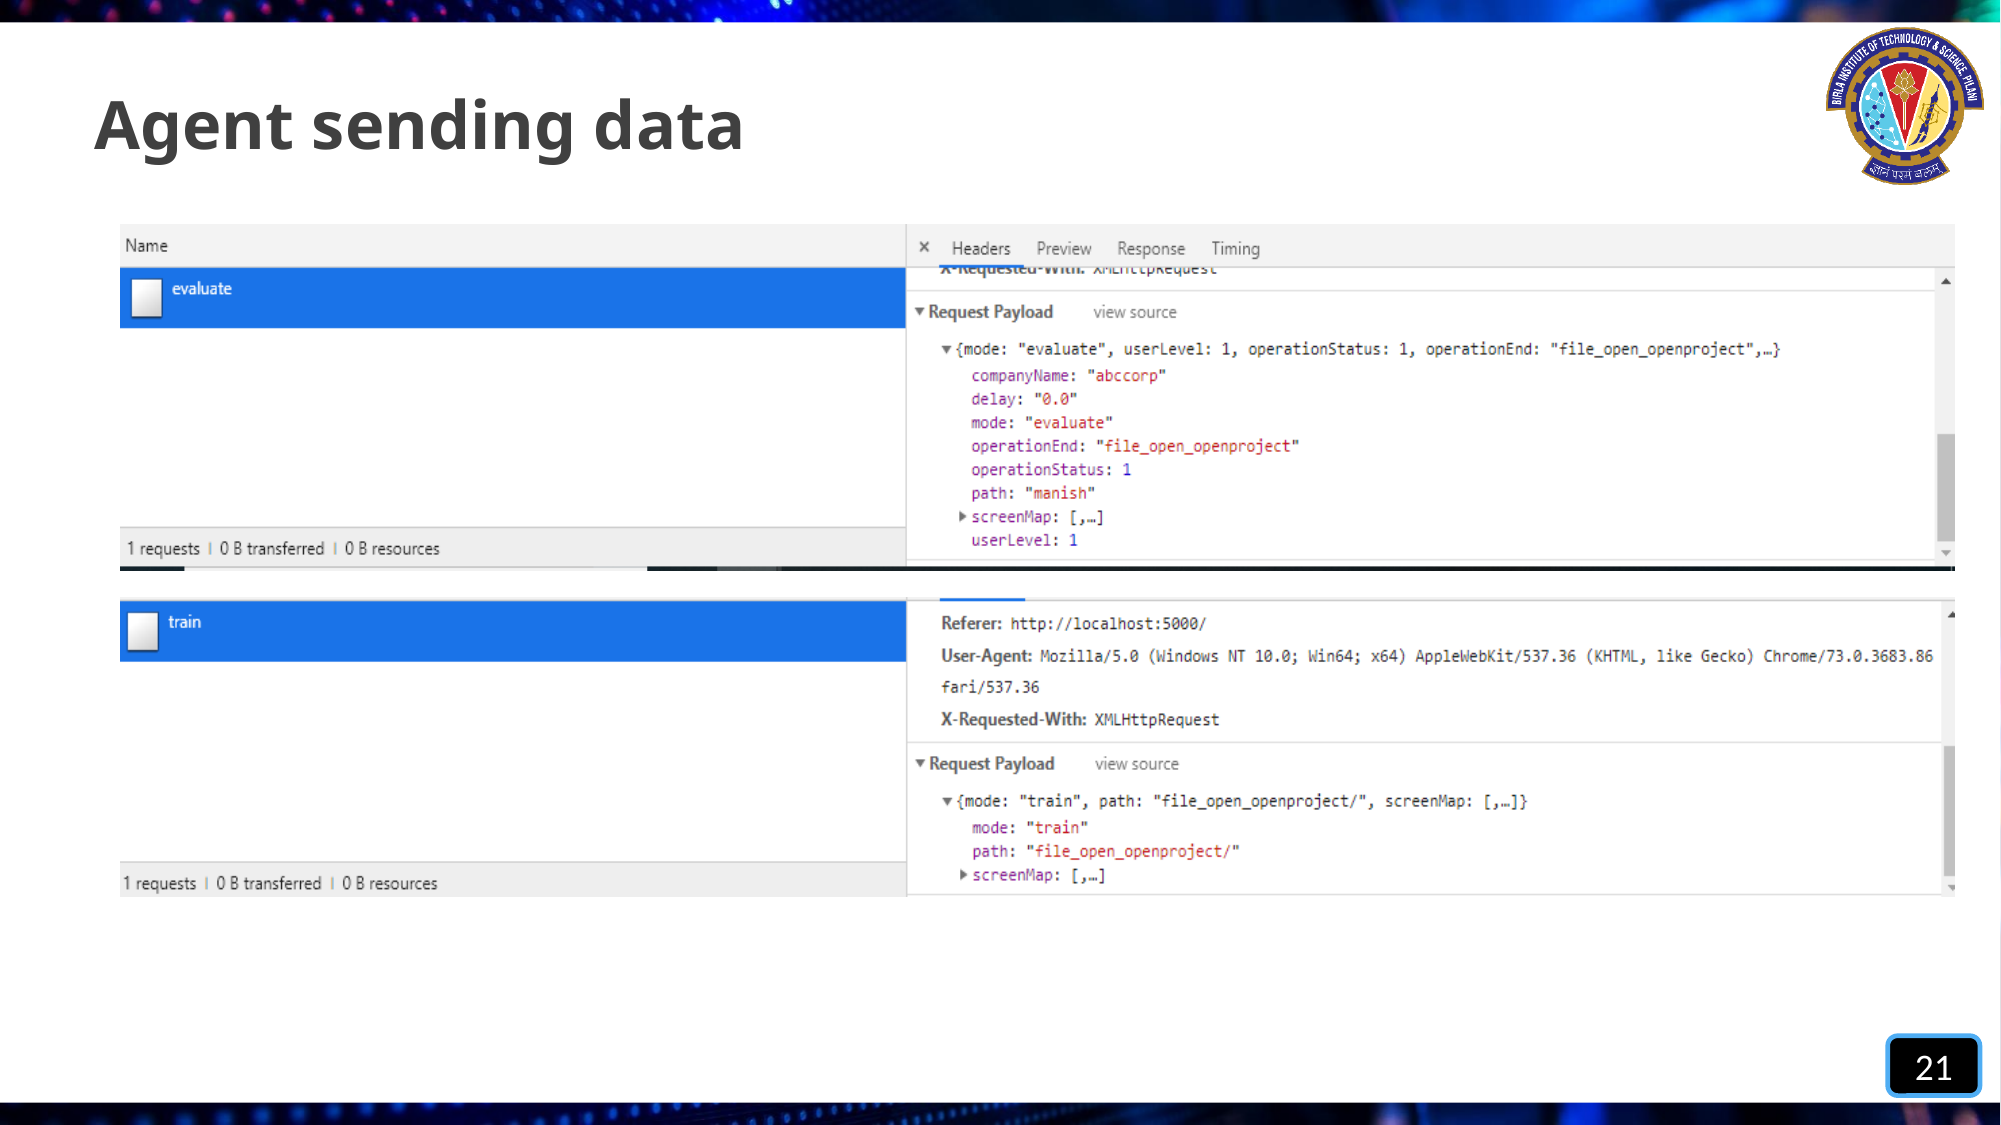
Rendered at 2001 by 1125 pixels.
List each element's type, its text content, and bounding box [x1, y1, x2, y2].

picture [0, 0, 2001, 1125]
picture [119, 597, 1955, 897]
title Agent sending data [79, 59, 1719, 198]
picture [119, 224, 1955, 571]
